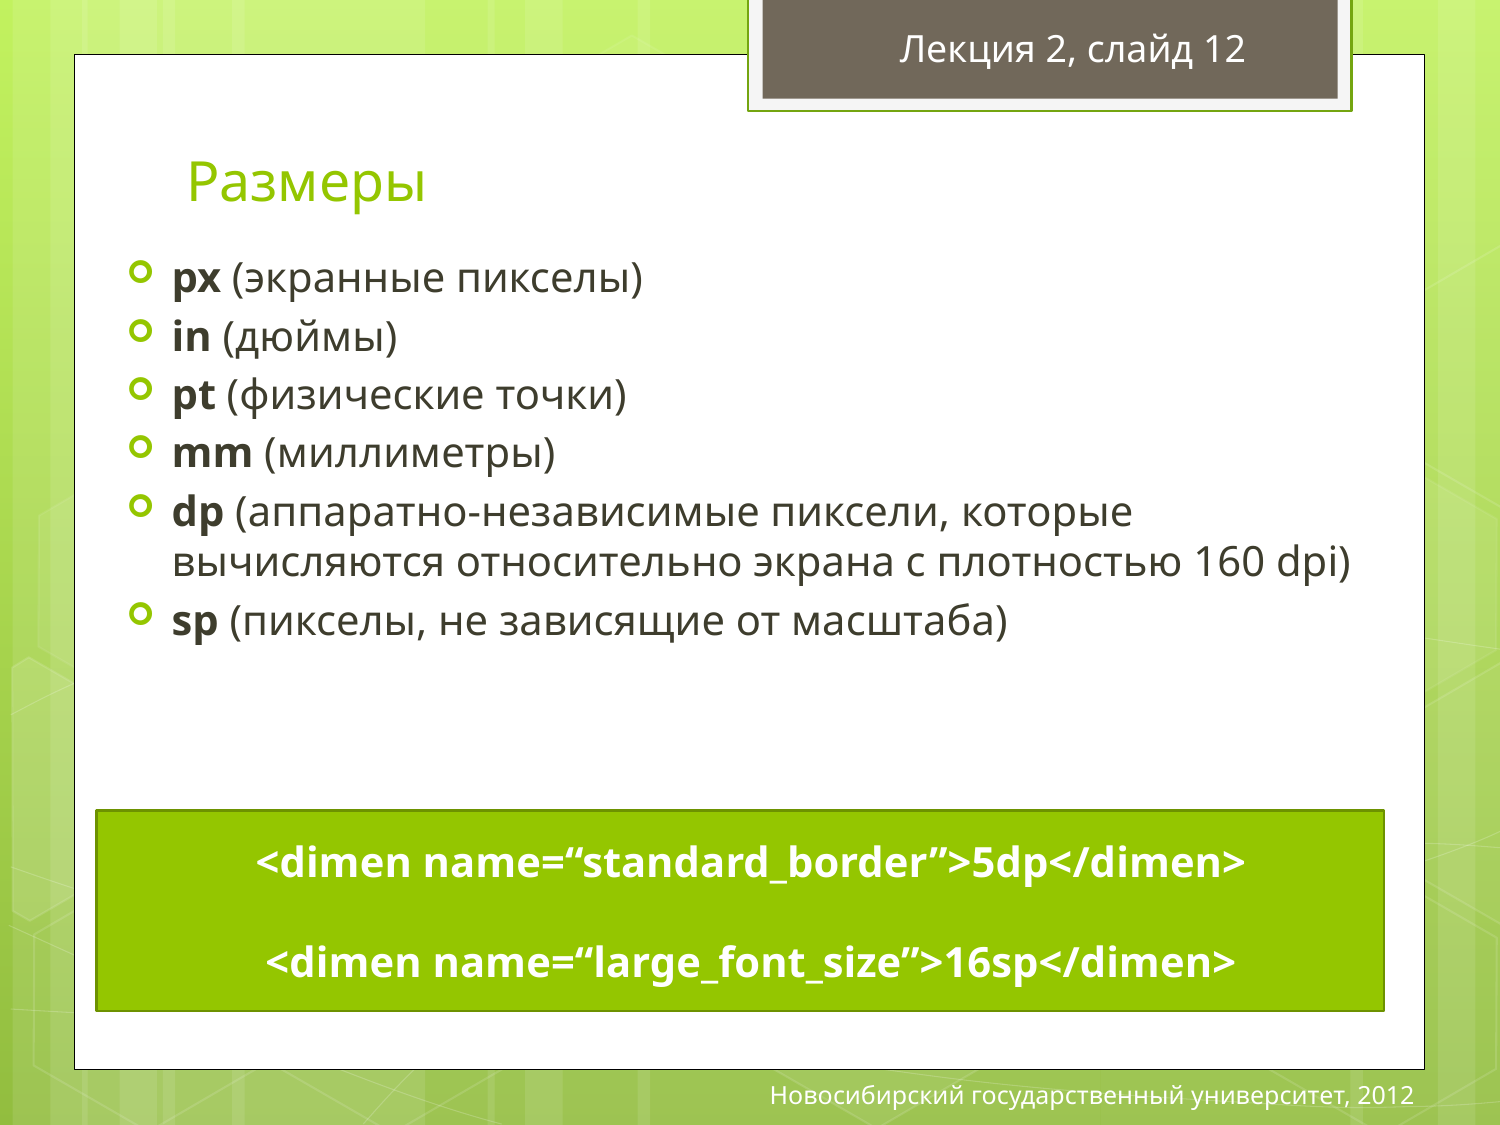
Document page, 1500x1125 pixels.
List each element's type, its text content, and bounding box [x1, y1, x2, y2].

text_box <dimen name=“standard_border”>5dp</dimen> <dimen name=“large_font_size”>16sp</dimen> [95, 809, 1385, 1012]
title Размеры [171, 137, 1324, 243]
footer Новосибирский государственный университет, 2012 [466, 1065, 1431, 1125]
text_box Лекция 2, слайд 12 [884, 17, 1262, 78]
list px (экранные пикселы) in (дюймы) pt (физические точки) mm (миллиметры) dp (аппаратно-независимые пиксели, которые вычисляются относительно экрана с плотностью 160 dpi) sp (пикселы, не зависящие от масштаба) [100, 243, 1385, 764]
